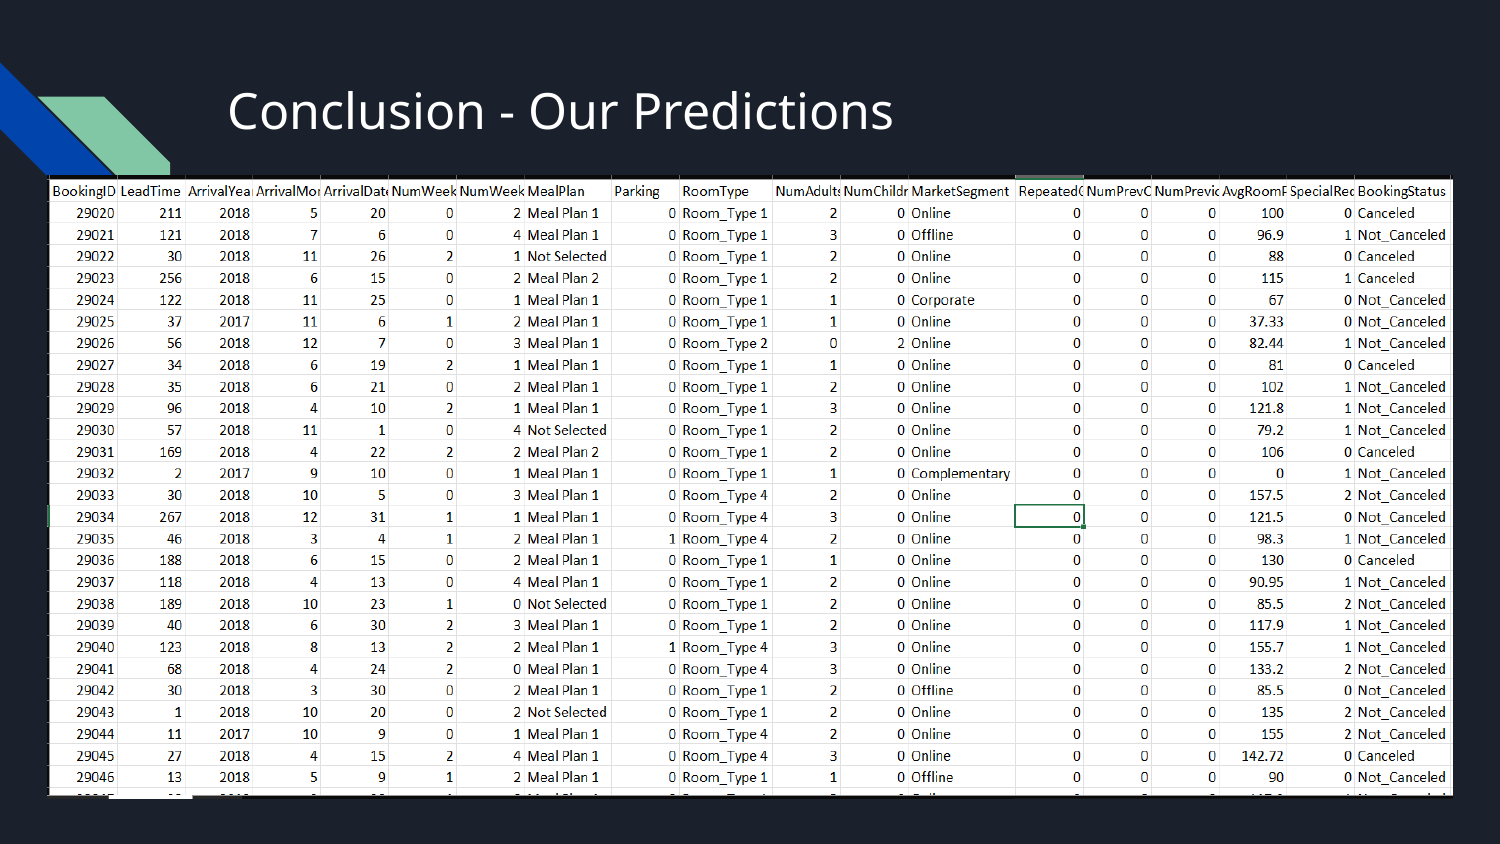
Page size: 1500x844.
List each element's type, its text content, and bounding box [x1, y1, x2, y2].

picture [47, 174, 1453, 800]
title Conclusion - Our Predictions [212, 64, 1368, 173]
